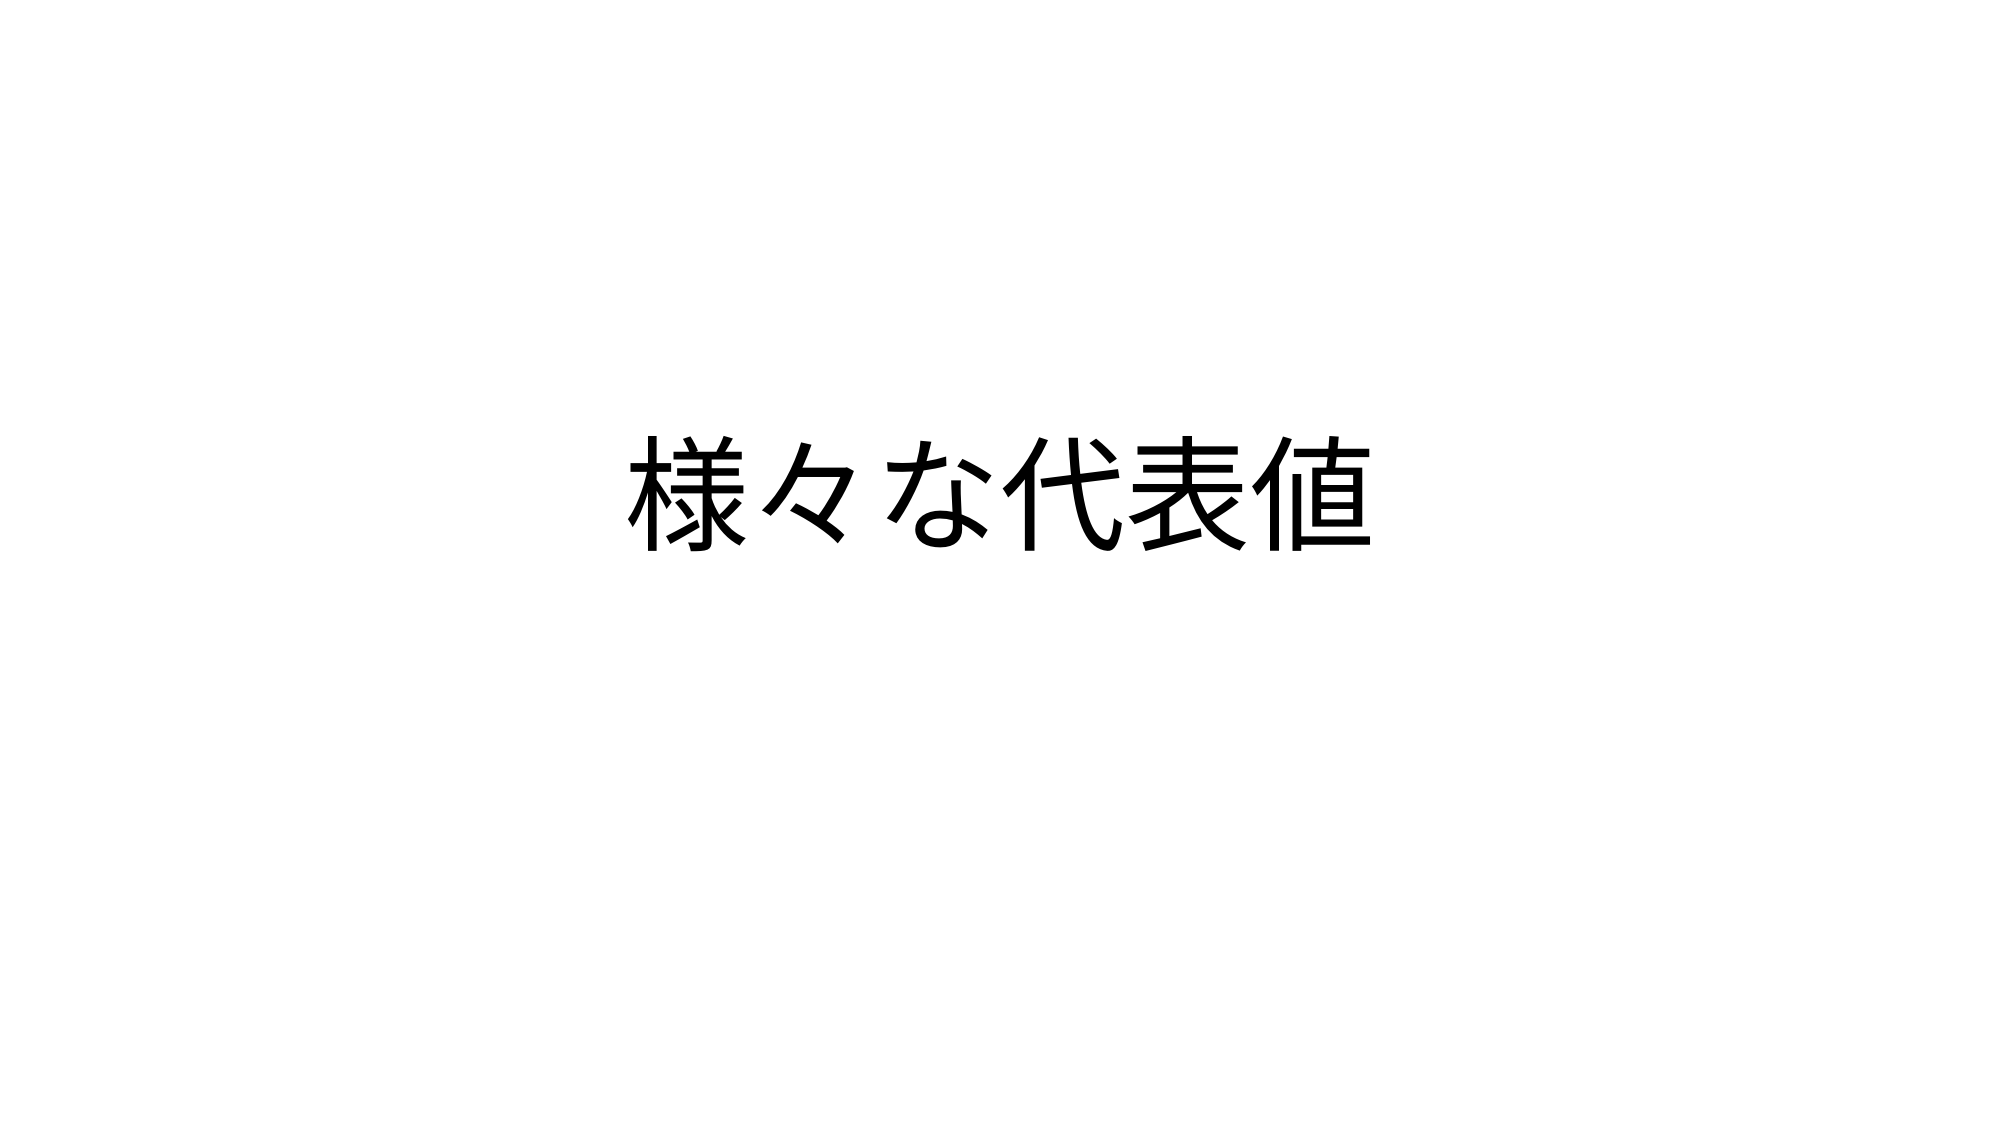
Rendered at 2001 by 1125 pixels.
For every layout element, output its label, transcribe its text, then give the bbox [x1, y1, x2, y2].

title 様々な代表値 [249, 184, 1750, 576]
